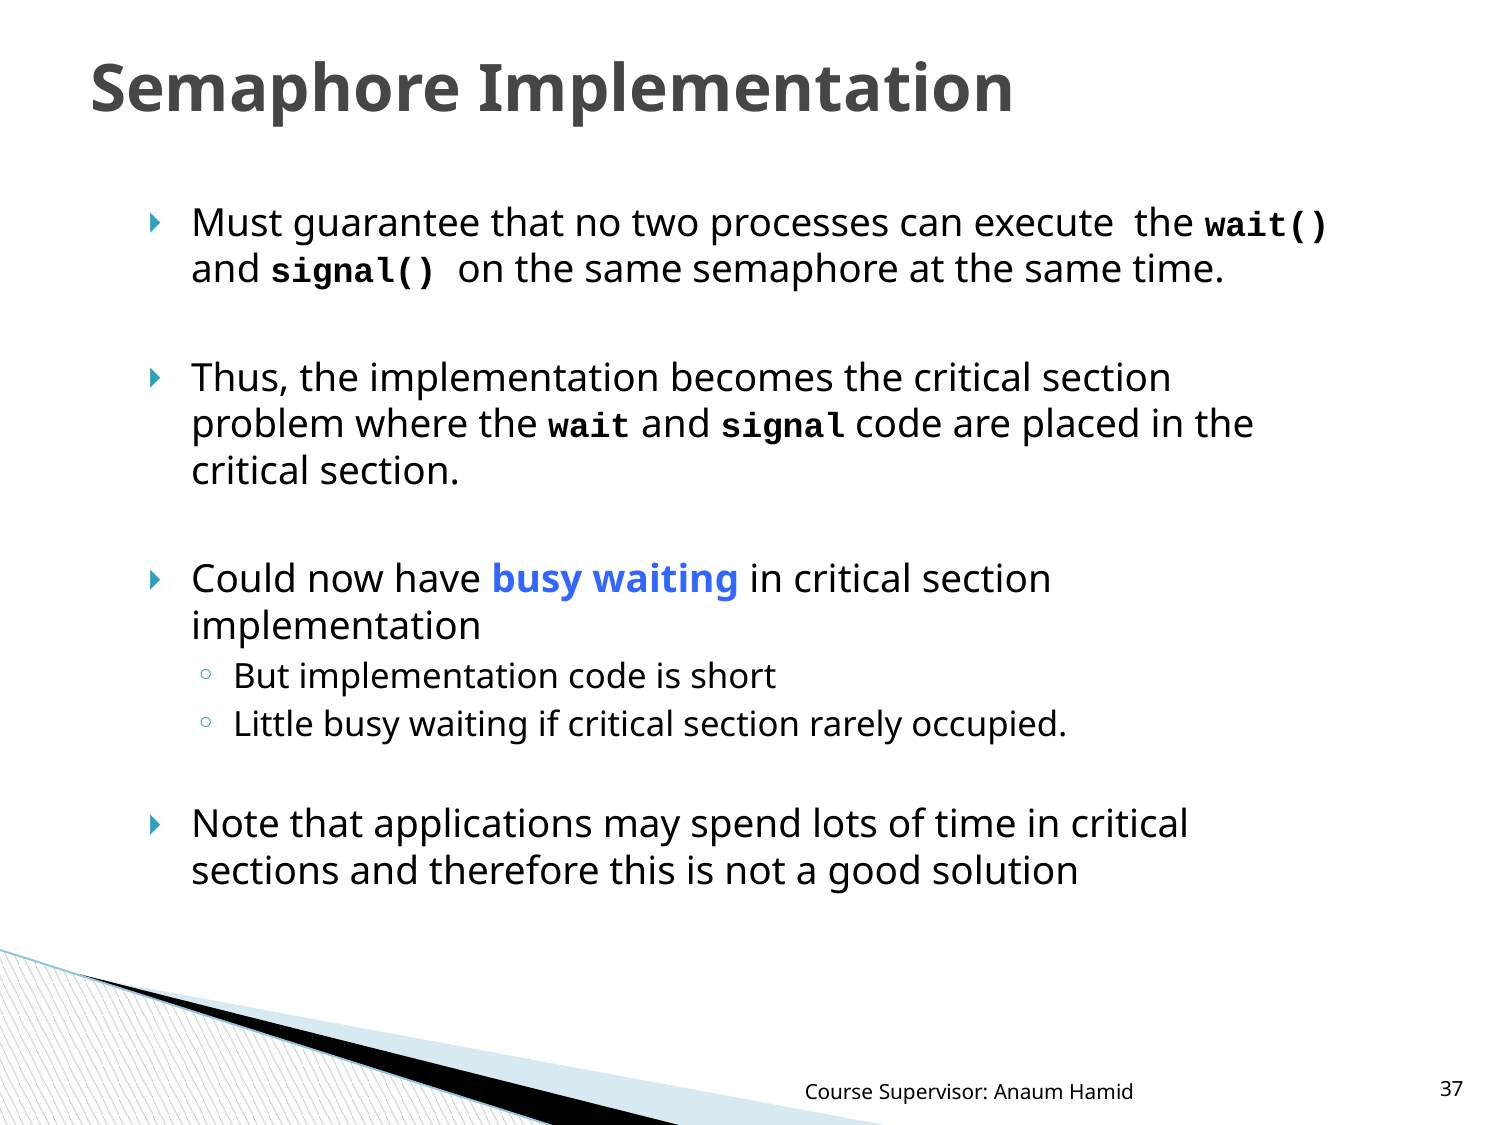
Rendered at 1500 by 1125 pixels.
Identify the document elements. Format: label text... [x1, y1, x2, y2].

footer Course Supervisor: Anaum Hamid [718, 1051, 1150, 1112]
title Semaphore Implementation [75, 37, 1425, 132]
list Must guarantee that no two processes can execute the wait() and signal() on the same semaphore at the same time. Thus, the implementation becomes the critical section problem where the wait and signal code are placed in the critical section. Could now have busy waiting in critical section implementation But implementation code is short Little busy waiting if critical section rarely occupied. Note that applications may spend lots of time in critical sections and therefore this is not a good solution [115, 189, 1347, 992]
slide_number ‹#› [1418, 1051, 1479, 1112]
